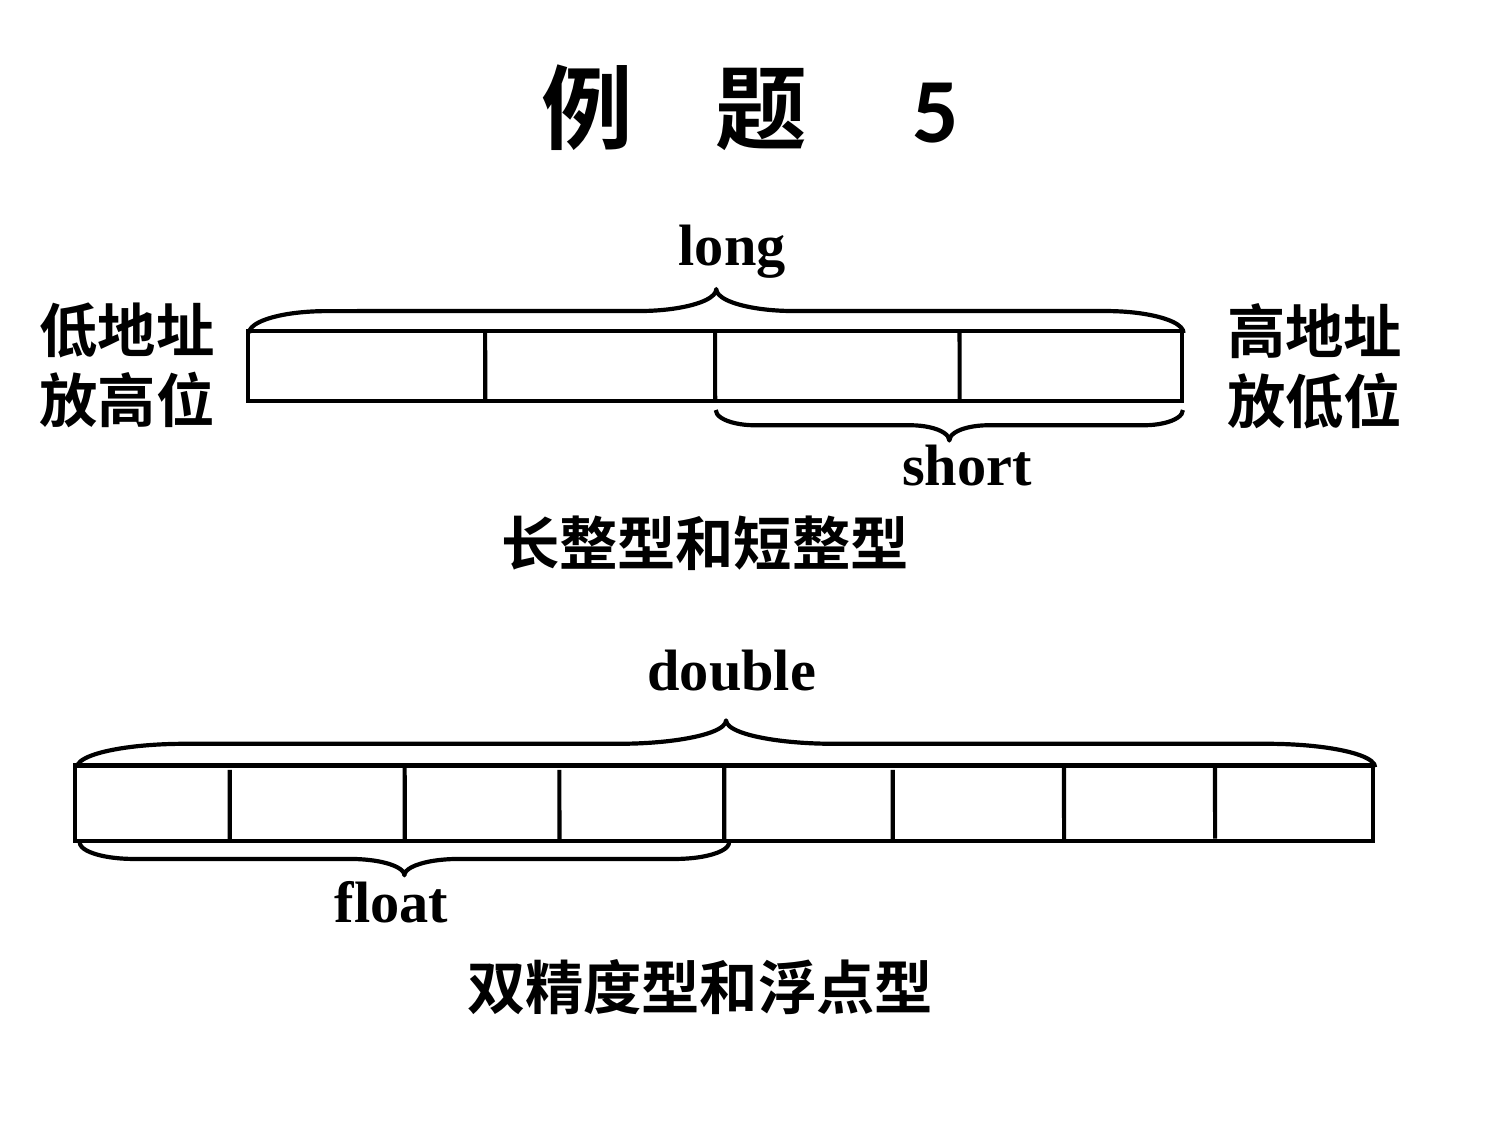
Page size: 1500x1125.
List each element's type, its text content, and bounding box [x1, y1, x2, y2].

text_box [74, 624, 1376, 1038]
title 例 题 5 [24, 37, 1475, 175]
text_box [24, 199, 1444, 588]
